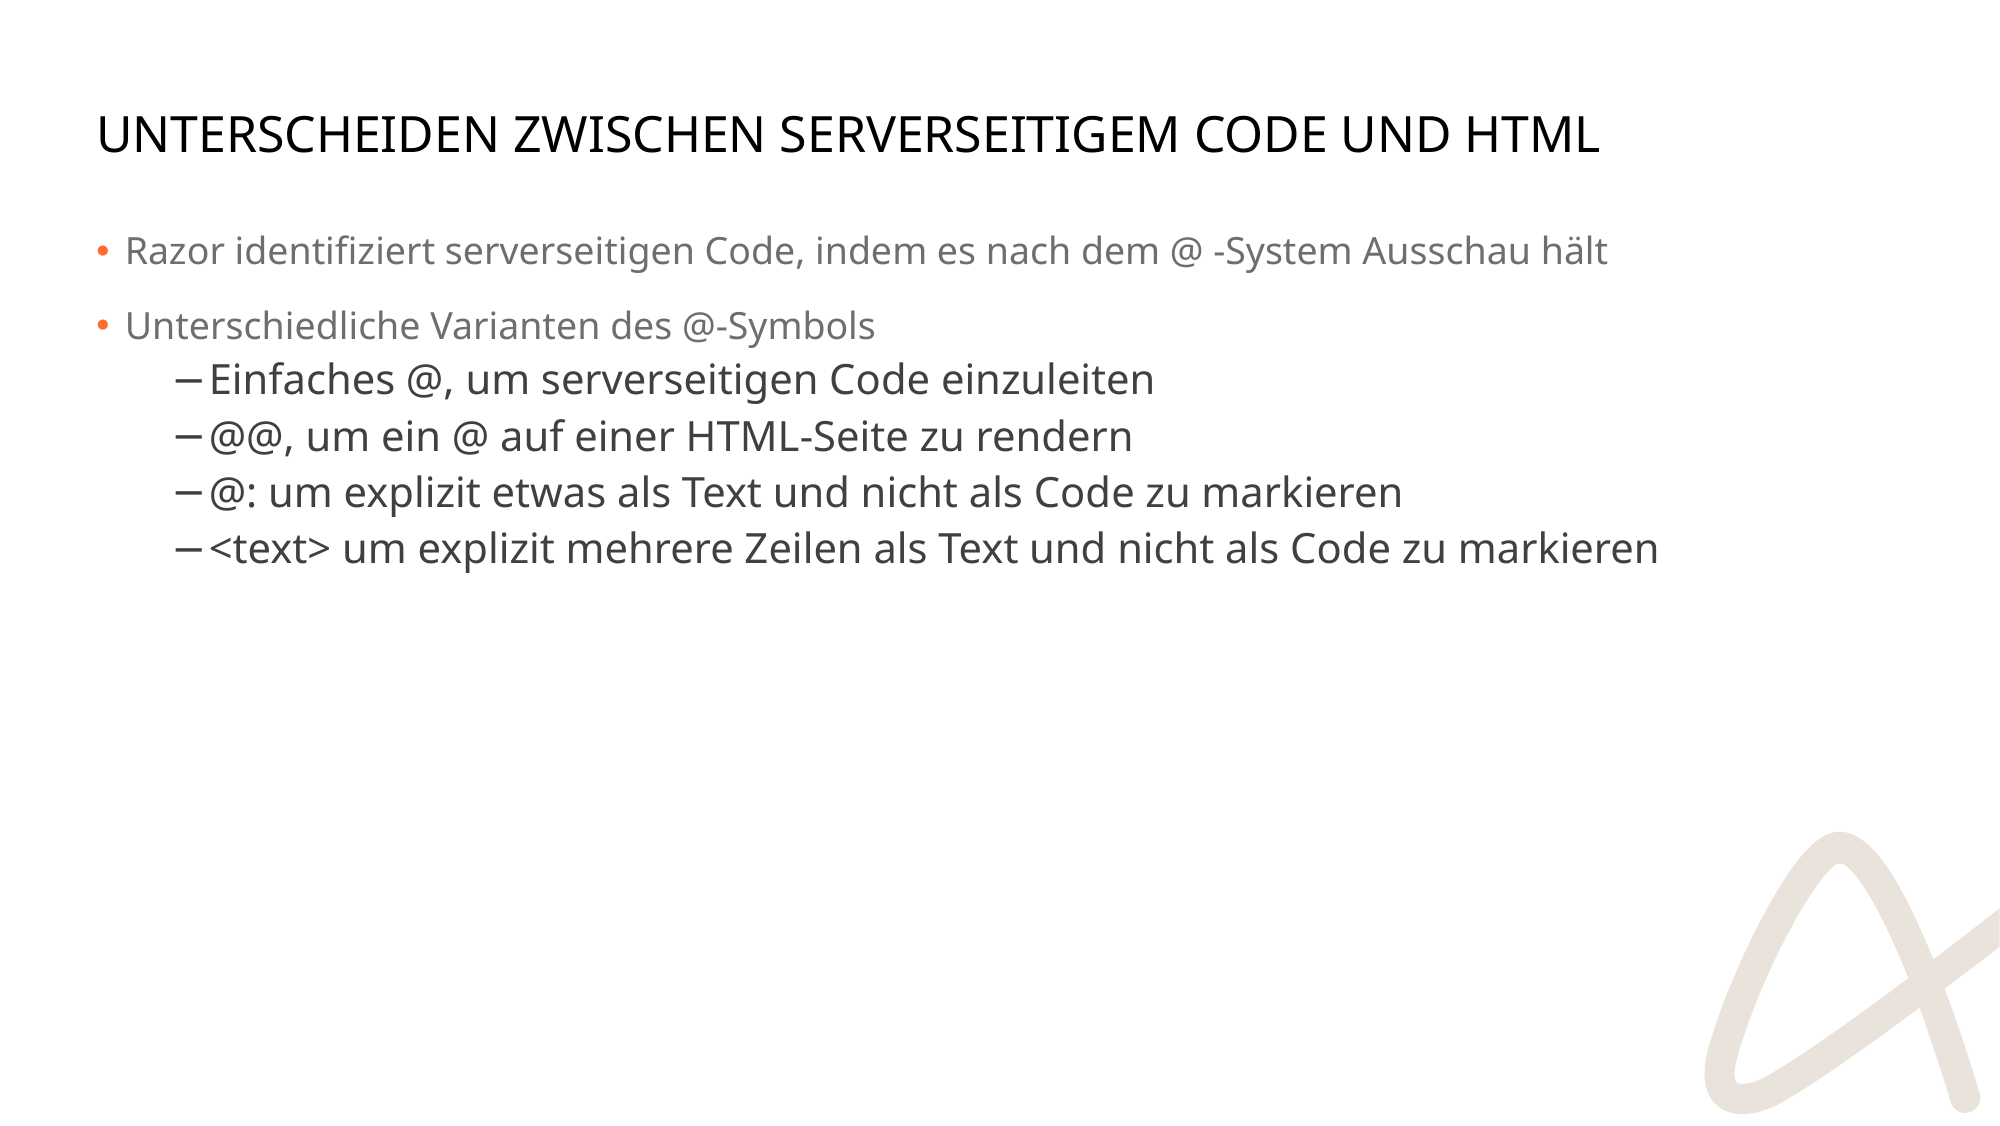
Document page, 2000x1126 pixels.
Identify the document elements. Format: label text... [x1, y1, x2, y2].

list Razor identifiziert serverseitigen Code, indem es nach dem @ -System Ausschau hält Unterschiedliche Varianten des @-Symbols Einfaches @, um serverseitigen Code einzuleiten @@, um ein @ auf einer HTML-Seite zu rendern @: um explizit etwas als Text und nicht als Code zu markieren <text> um explizit mehrere Zeilen als Text und nicht als Code zu markieren [96, 220, 1896, 997]
title UNTERSCHEIDEN ZWISCHEN SERVERSEITIGEM CODE UND HTML [96, 36, 1904, 172]
